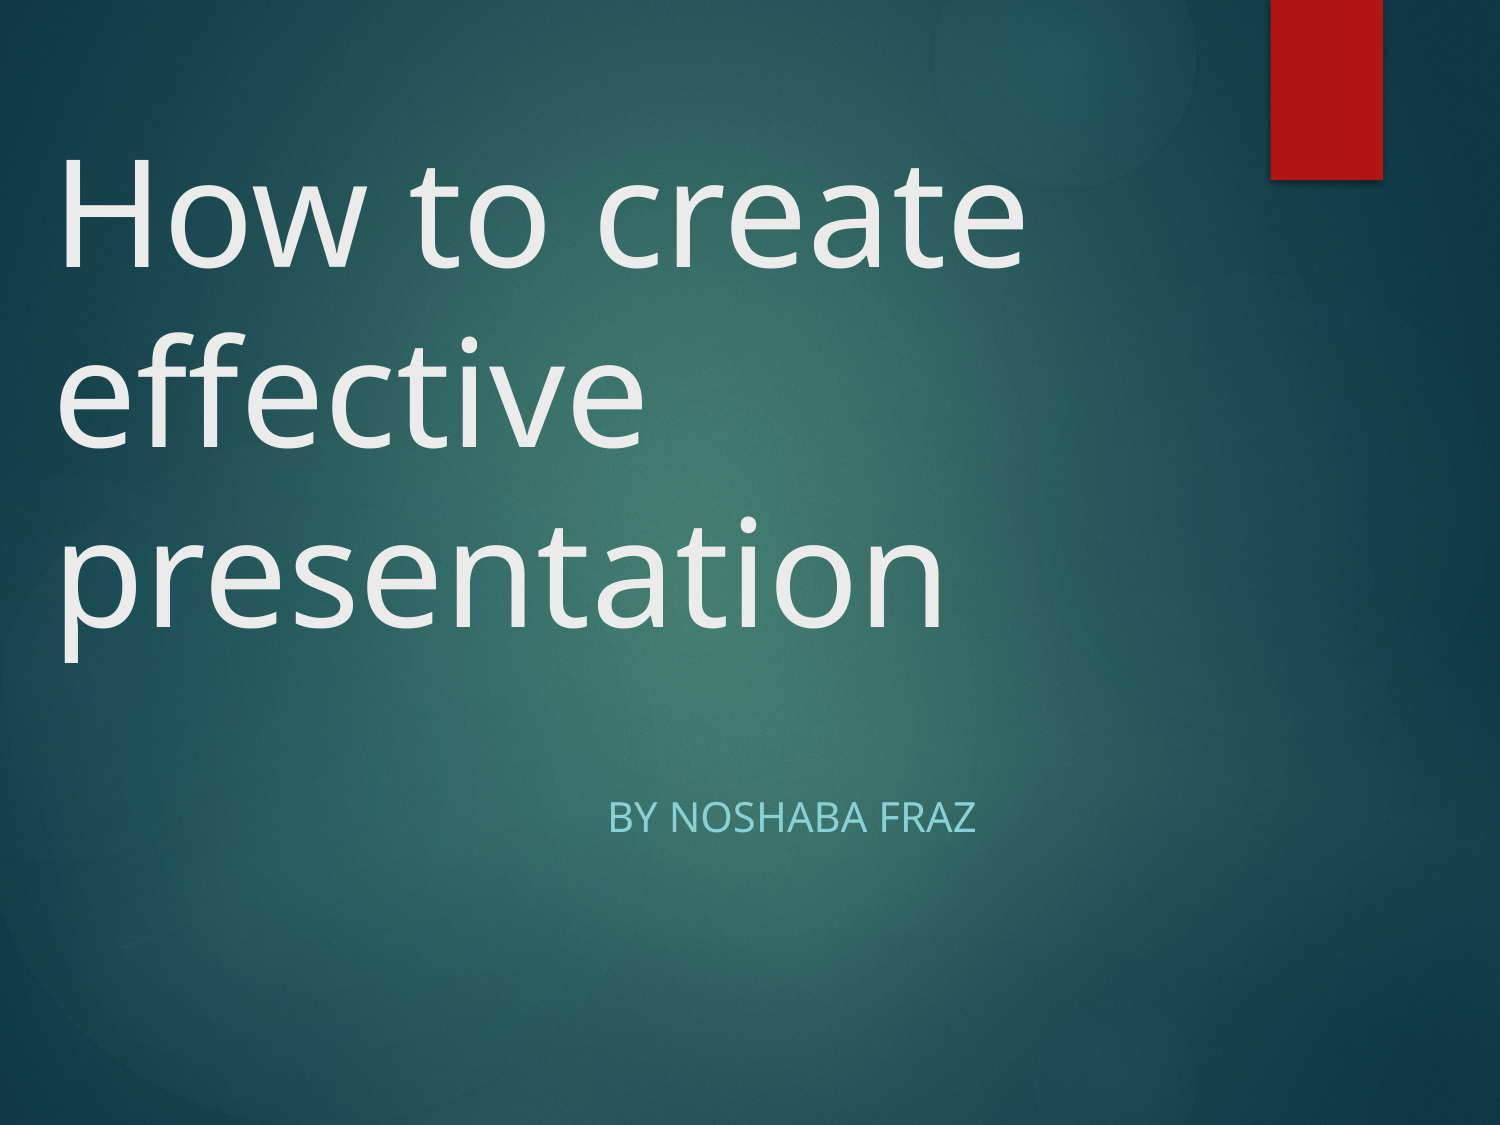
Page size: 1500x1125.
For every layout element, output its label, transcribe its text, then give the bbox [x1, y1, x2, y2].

title How to create effective presentation [37, 350, 1475, 665]
subtitle By Noshaba Fraz [142, 783, 1229, 925]
